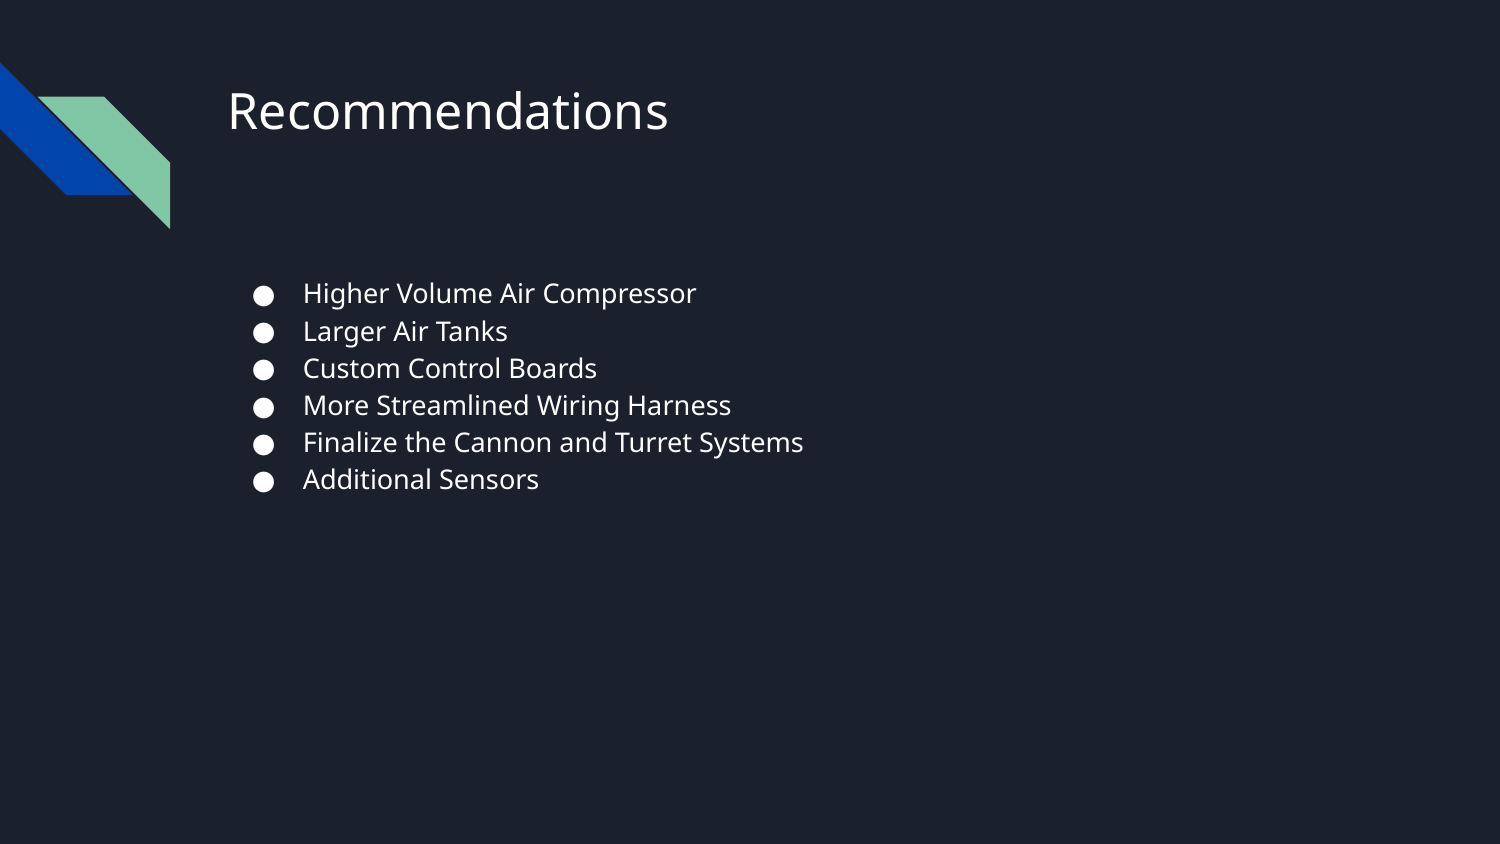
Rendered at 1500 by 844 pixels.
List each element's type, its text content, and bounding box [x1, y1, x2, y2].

list Higher Volume Air Compressor Larger Air Tanks Custom Control Boards More Streamlined Wiring Harness Finalize the Cannon and Turret Systems Additional Sensors [212, 257, 1368, 735]
title Recommendations [212, 64, 1368, 215]
